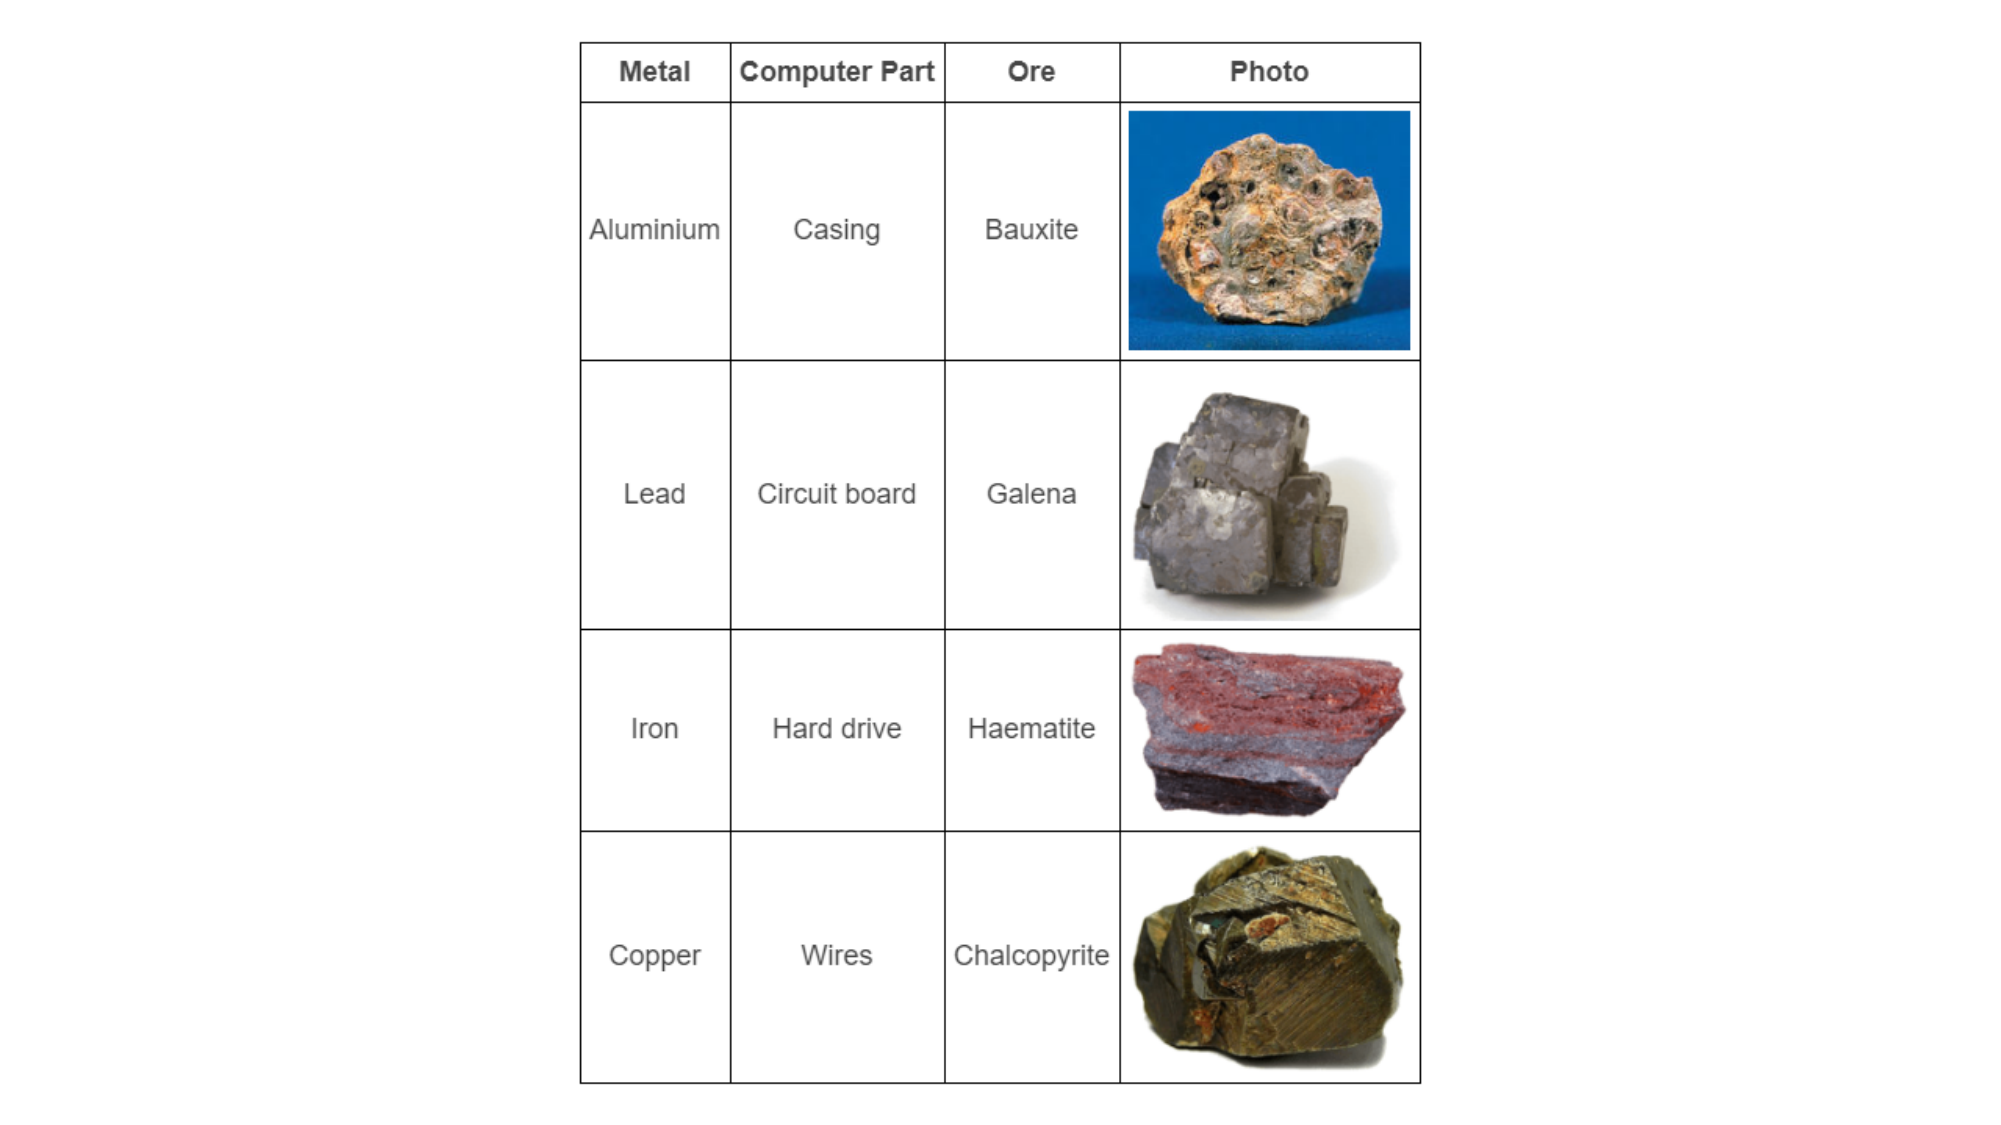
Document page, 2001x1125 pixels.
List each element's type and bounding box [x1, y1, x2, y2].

picture [541, 22, 1459, 1103]
